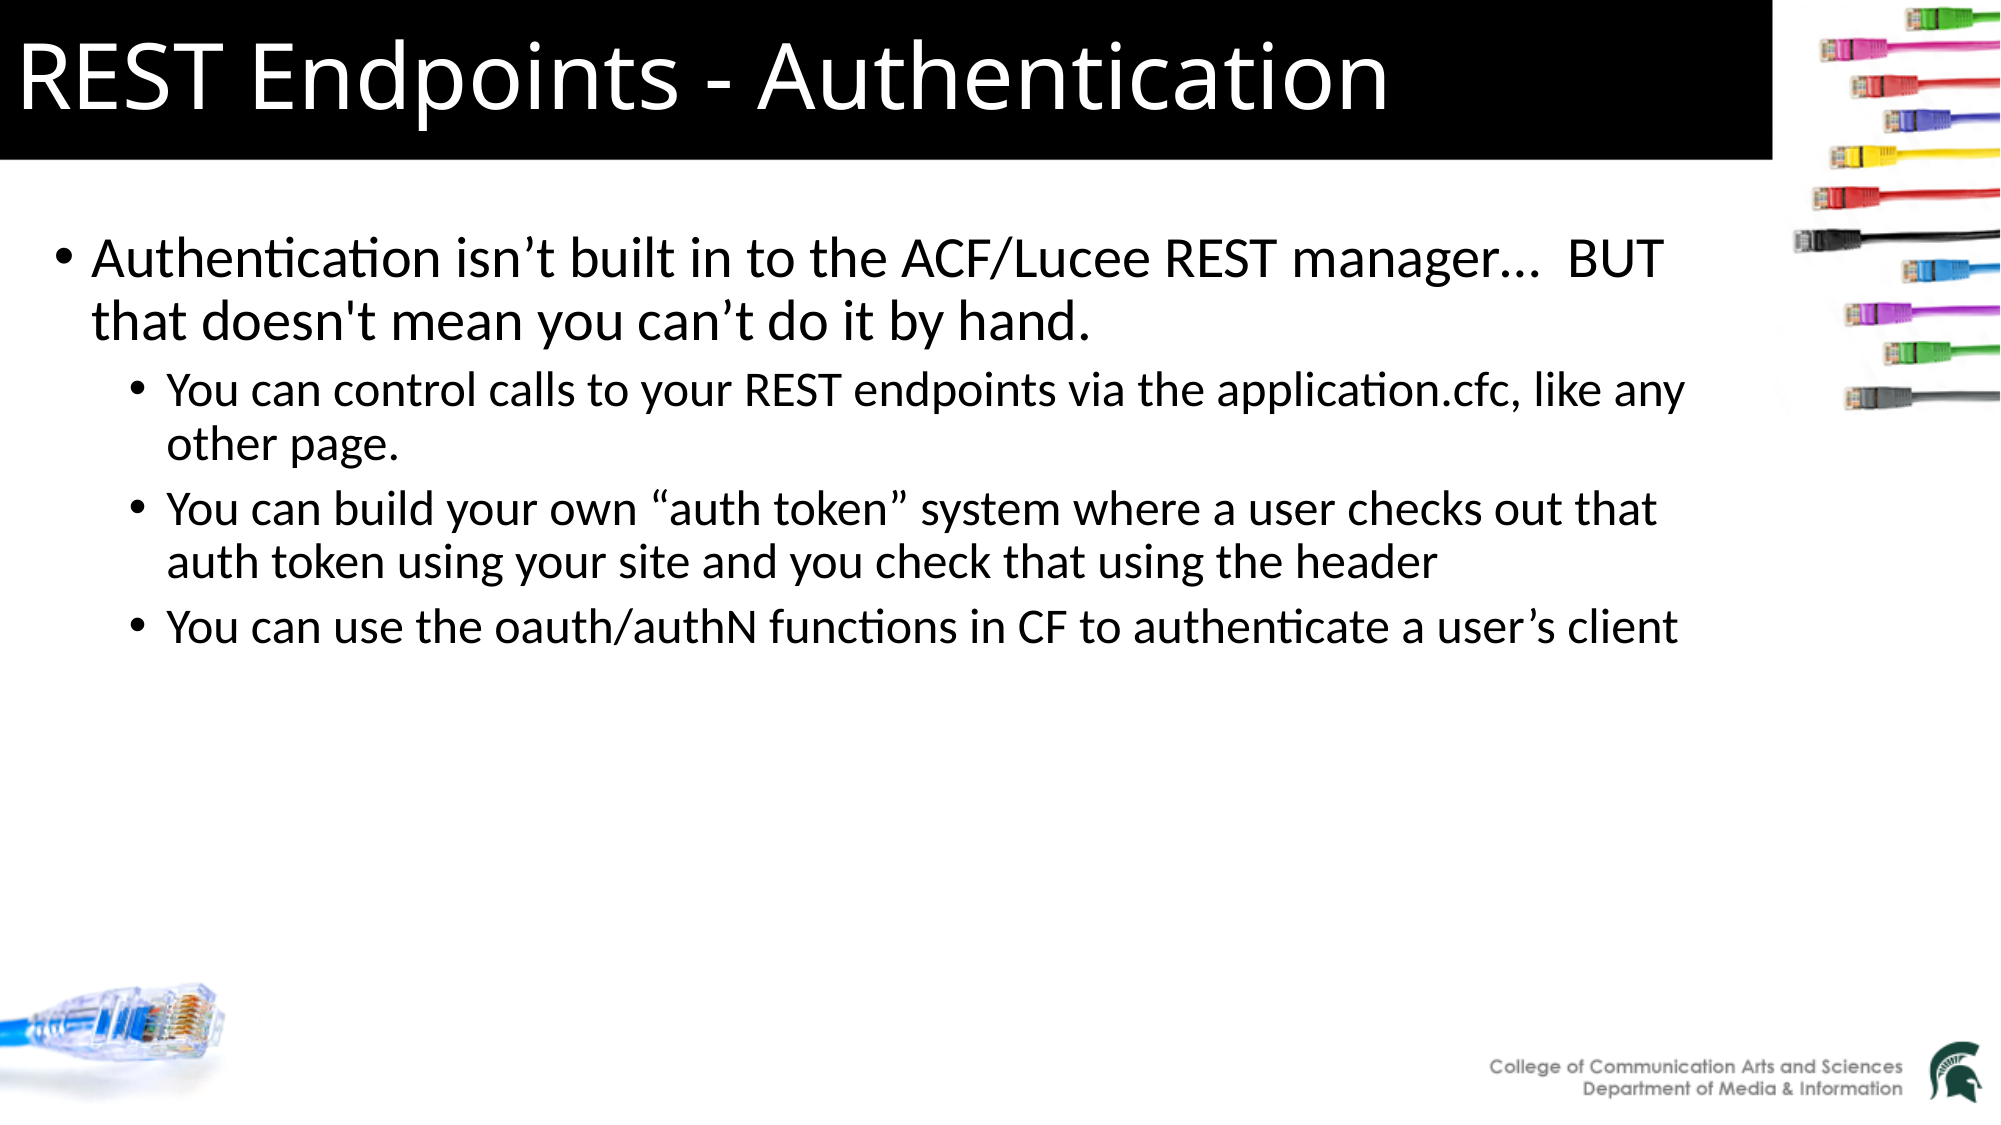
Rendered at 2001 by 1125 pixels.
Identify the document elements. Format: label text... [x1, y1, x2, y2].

title REST Endpoints - Authentication [0, 0, 1772, 161]
list Authentication isn’t built in to the ACF/Lucee REST manager… BUT that doesn't mean you can’t do it by hand. You can control calls to your REST endpoints via the application.cfc, like any other page. You can build your own “auth token” system where a user checks out that auth token using your site and you check that using the header You can use the oauth/authN functions in CF to authenticate a user’s client [38, 219, 1772, 963]
picture [0, 0, 2001, 1125]
